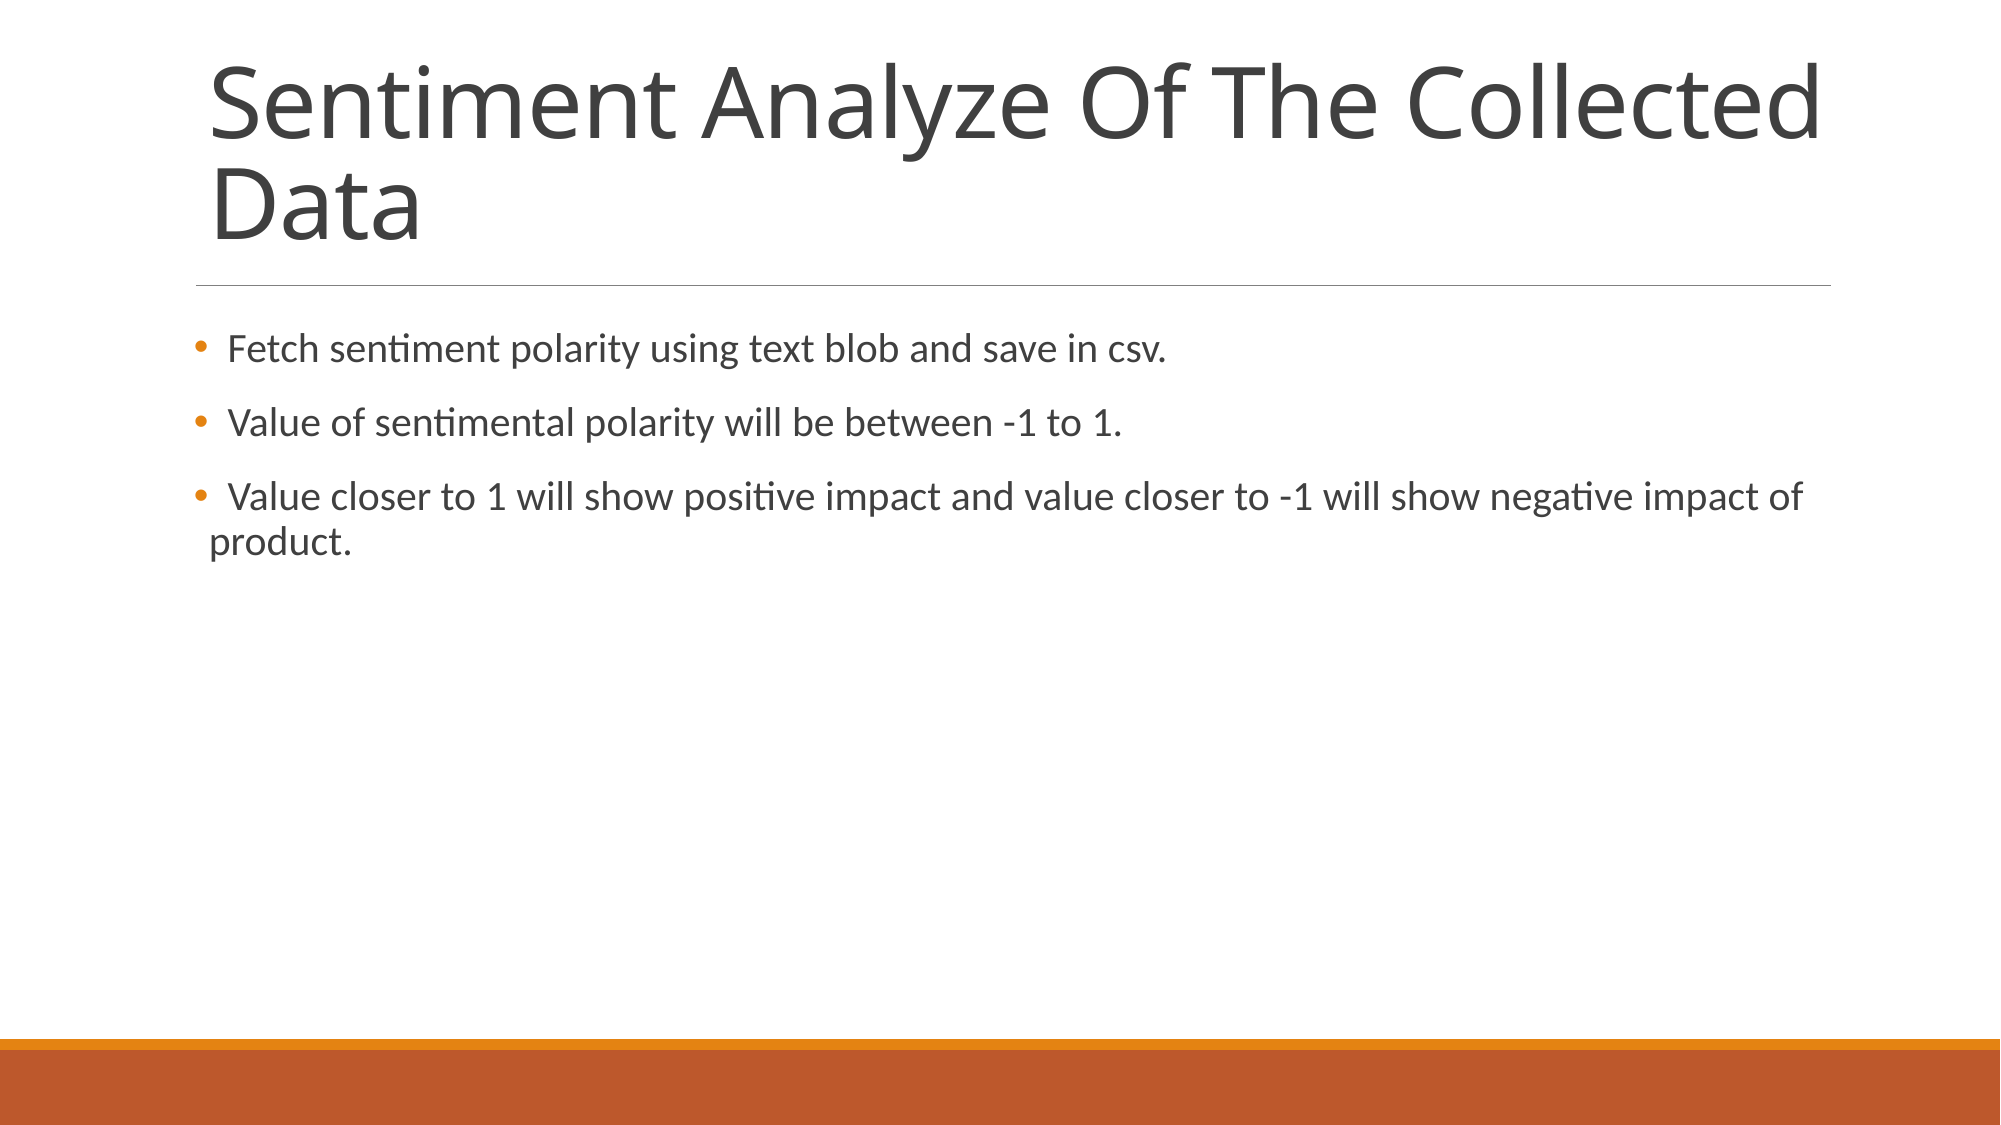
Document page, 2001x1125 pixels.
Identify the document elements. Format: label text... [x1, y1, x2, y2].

list Fetch sentiment polarity using text blob and save in csv. Value of sentimental polarity will be between -1 to 1. Value closer to 1 will show positive impact and value closer to -1 will show negative impact of product. [193, 319, 1824, 990]
title Sentiment Analyze Of The Collected Data [193, 49, 1919, 268]
